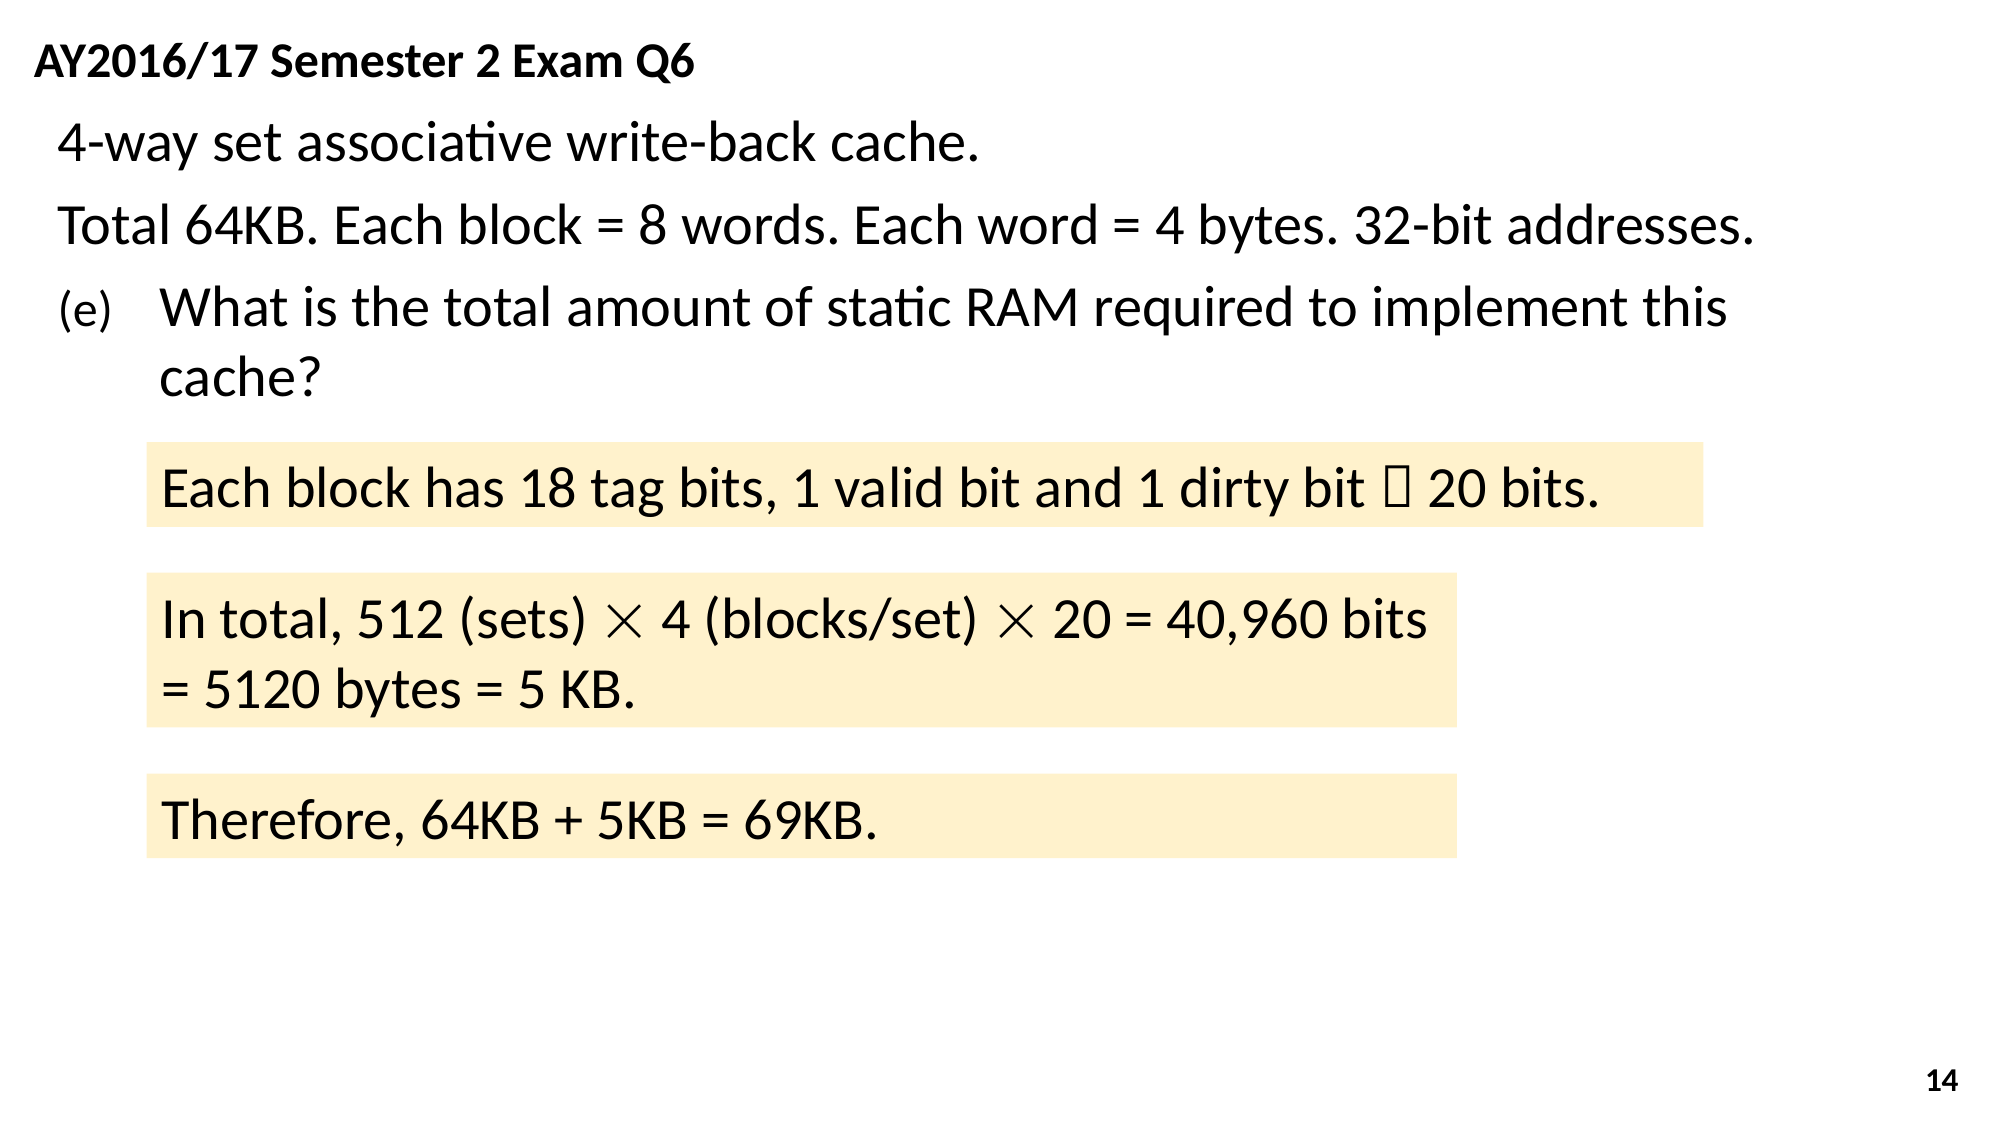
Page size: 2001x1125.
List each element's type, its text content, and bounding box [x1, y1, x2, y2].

text_box AY2016/17 Semester 2 Exam Q6 [19, 20, 861, 95]
text_box In total, 512 (sets)  4 (blocks/set)  20 = 40,960 bits = 5120 bytes = 5 KB. [146, 572, 1457, 728]
slide_number 14 [1523, 1047, 1974, 1108]
text_box Therefore, 64KB + 5KB = 69KB. [146, 773, 1457, 859]
text_box Each block has 18 tag bits, 1 valid bit and 1 dirty bit  20 bits. [146, 442, 1704, 527]
text_box 4-way set associative write-back cache. Total 64KB. Each block = 8 words. Each word = 4 bytes. 32-bit addresses. (e) What is the total amount of static RAM required to implement this cache? [42, 95, 1854, 416]
